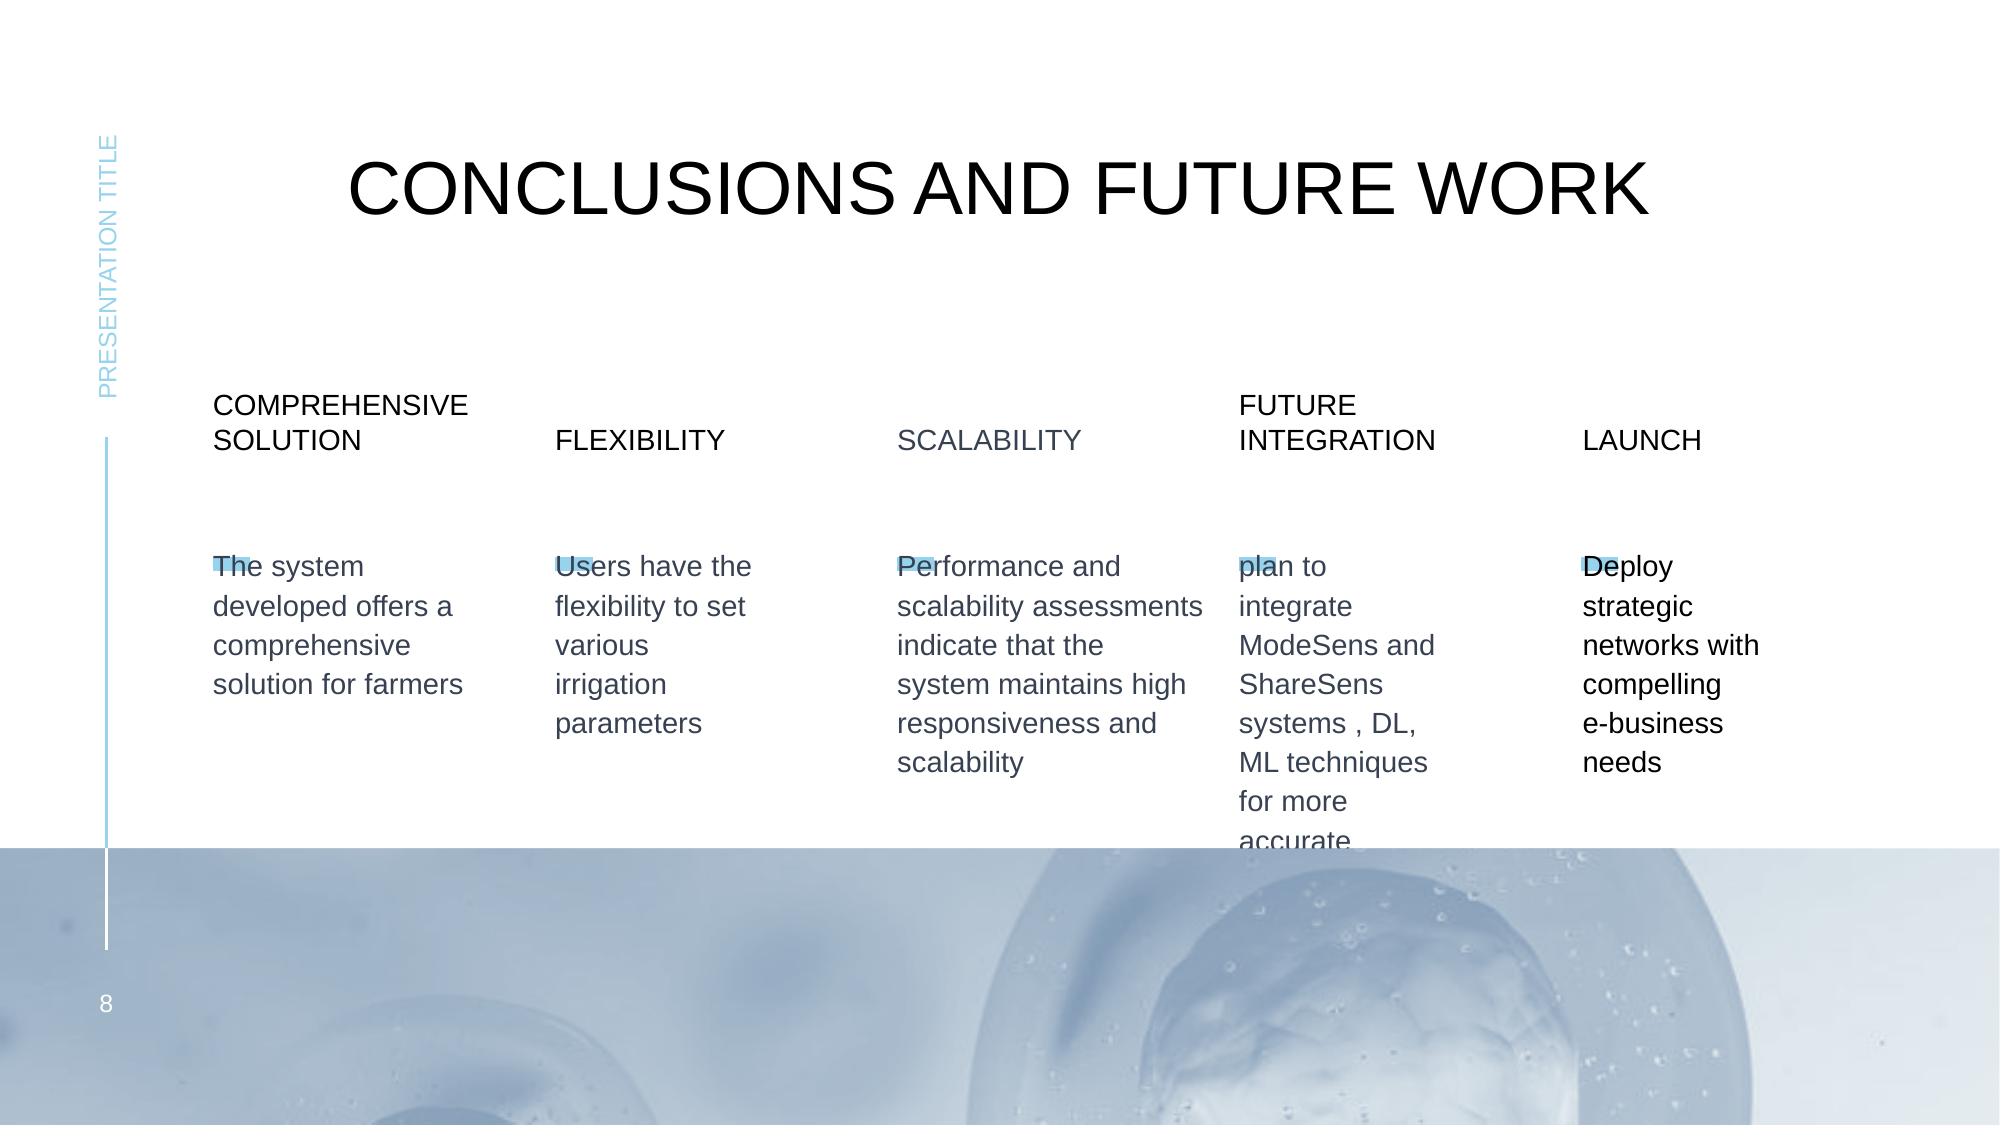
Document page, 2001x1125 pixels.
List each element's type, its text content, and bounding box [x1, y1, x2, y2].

list SCALABILITY [896, 332, 1107, 457]
list Users have the flexibility to set various irrigation parameters [555, 543, 765, 732]
list plan to integrate ModeSens and ShareSens systems , DL, ML techniques for more accurate predictions [1238, 543, 1449, 732]
picture [0, 848, 2000, 1125]
list Deploy strategic networks with compelling e-business needs [1582, 543, 1793, 732]
list The system developed offers a comprehensive solution for farmers [213, 543, 466, 732]
list COMPREHENSIVE SOLUTION [213, 332, 532, 457]
footer PRESENTATION TITLE [90, 107, 122, 400]
list LAUNCH [1582, 332, 1793, 457]
list Performance and scalability assessments indicate that the system maintains high responsiveness and scalability [896, 543, 1206, 732]
list FUTURE INTEGRATION [1238, 332, 1487, 457]
title CONCLUSIONS AND FUTURE WORK [257, 85, 1743, 292]
list FLEXIBILITY [555, 332, 765, 457]
